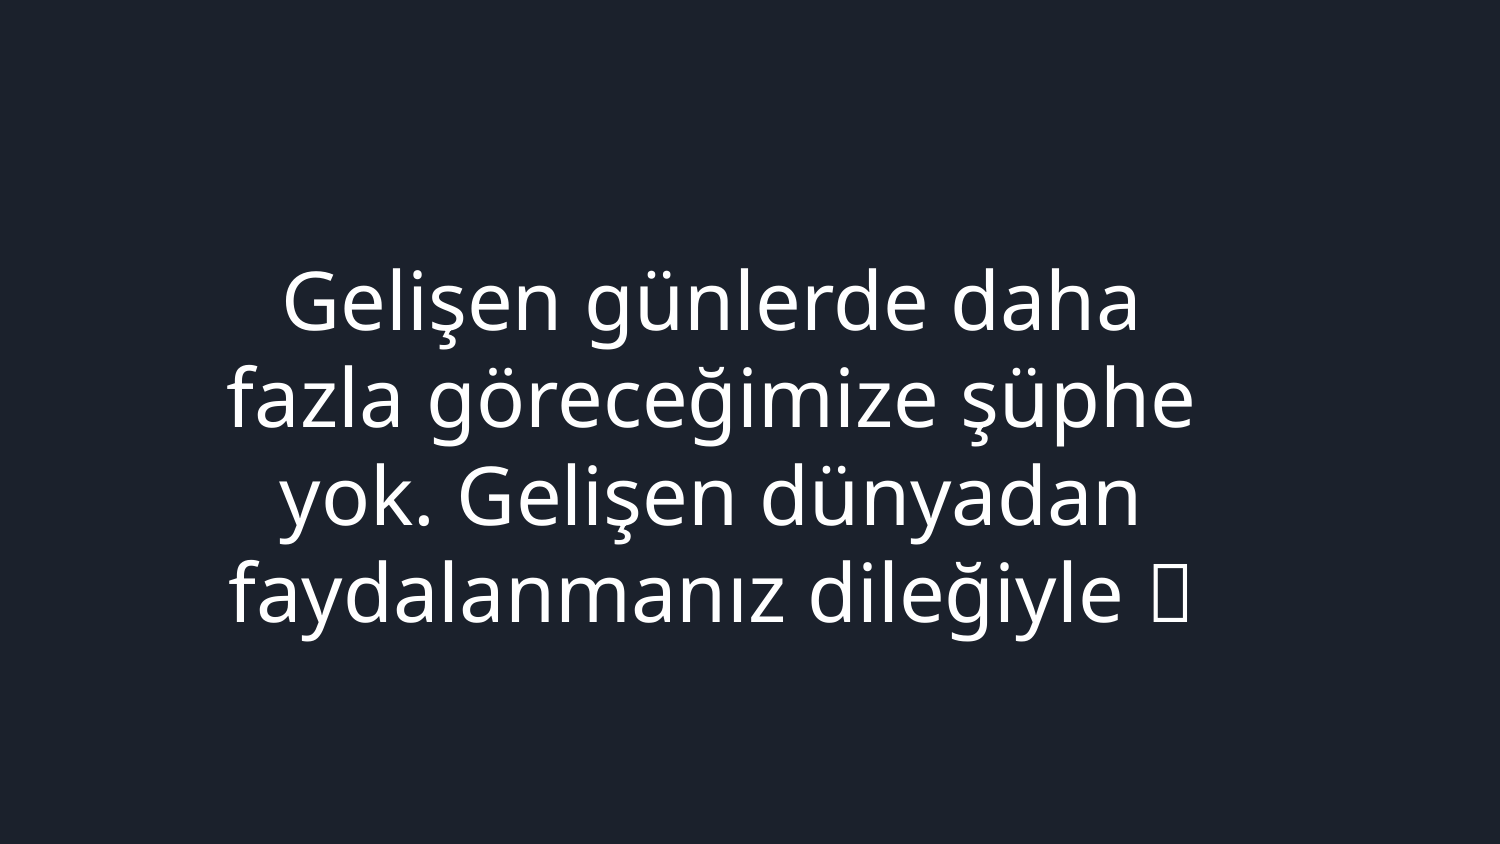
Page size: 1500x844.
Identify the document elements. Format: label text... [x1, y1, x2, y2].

text_box Gelişen günlerde daha fazla göreceğimize şüphe yok. Gelişen dünyadan faydalanmanız dileğiyle  [197, 233, 1227, 654]
